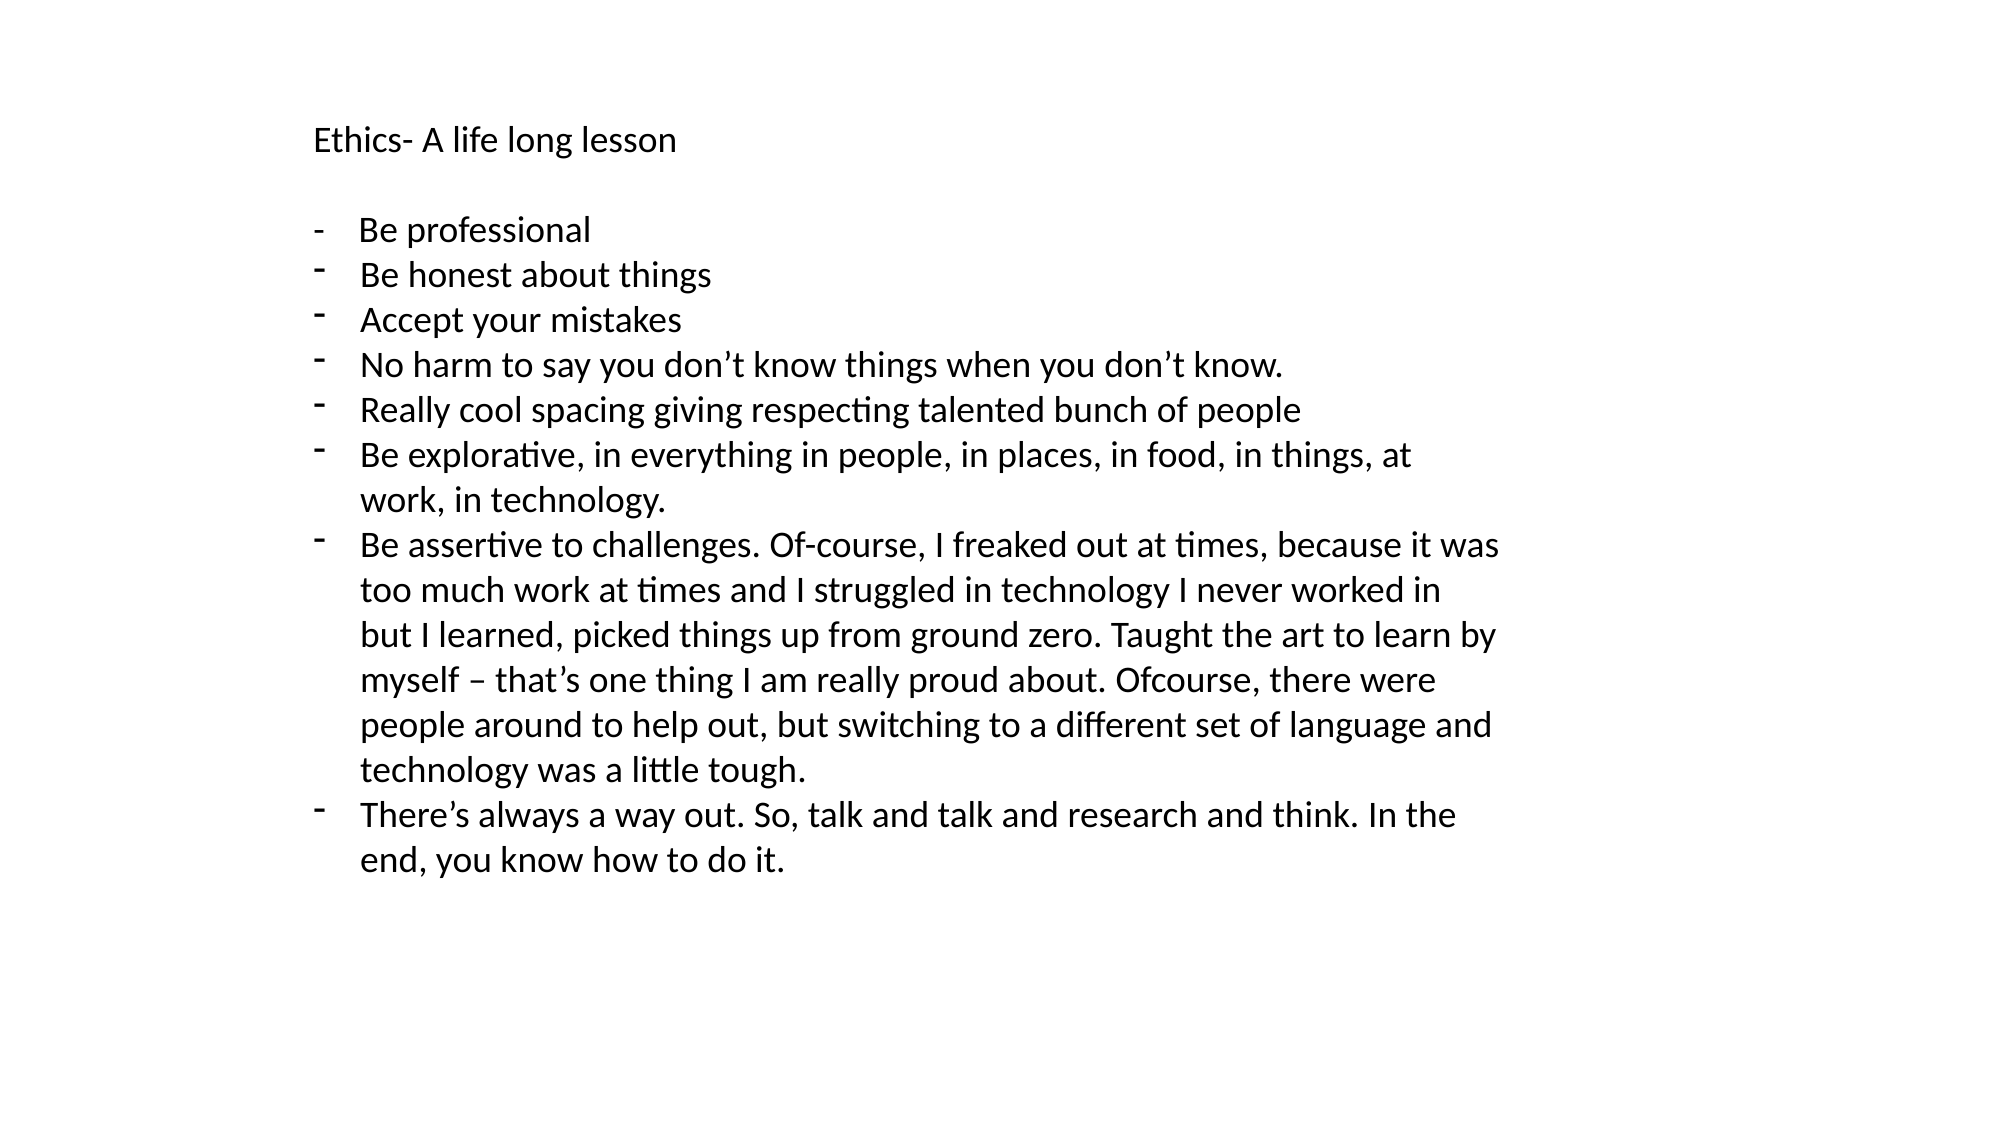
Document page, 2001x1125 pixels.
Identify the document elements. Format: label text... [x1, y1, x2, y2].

text_box Ethics- A life long lesson - Be professional Be honest about things Accept your mistakes No harm to say you don’t know things when you don’t know. Really cool spacing giving respecting talented bunch of people Be explorative, in everything in people, in places, in food, in things, at work, in technology. Be assertive to challenges. Of-course, I freaked out at times, because it was too much work at times and I struggled in technology I never worked in but I learned, picked things up from ground zero. Taught the art to learn by myself – that’s one thing I am really proud about. Ofcourse, there were people around to help out, but switching to a different set of language and technology was a little tough. There’s always a way out. So, talk and talk and research and think. In the end, you know how to do it. [298, 107, 1517, 888]
